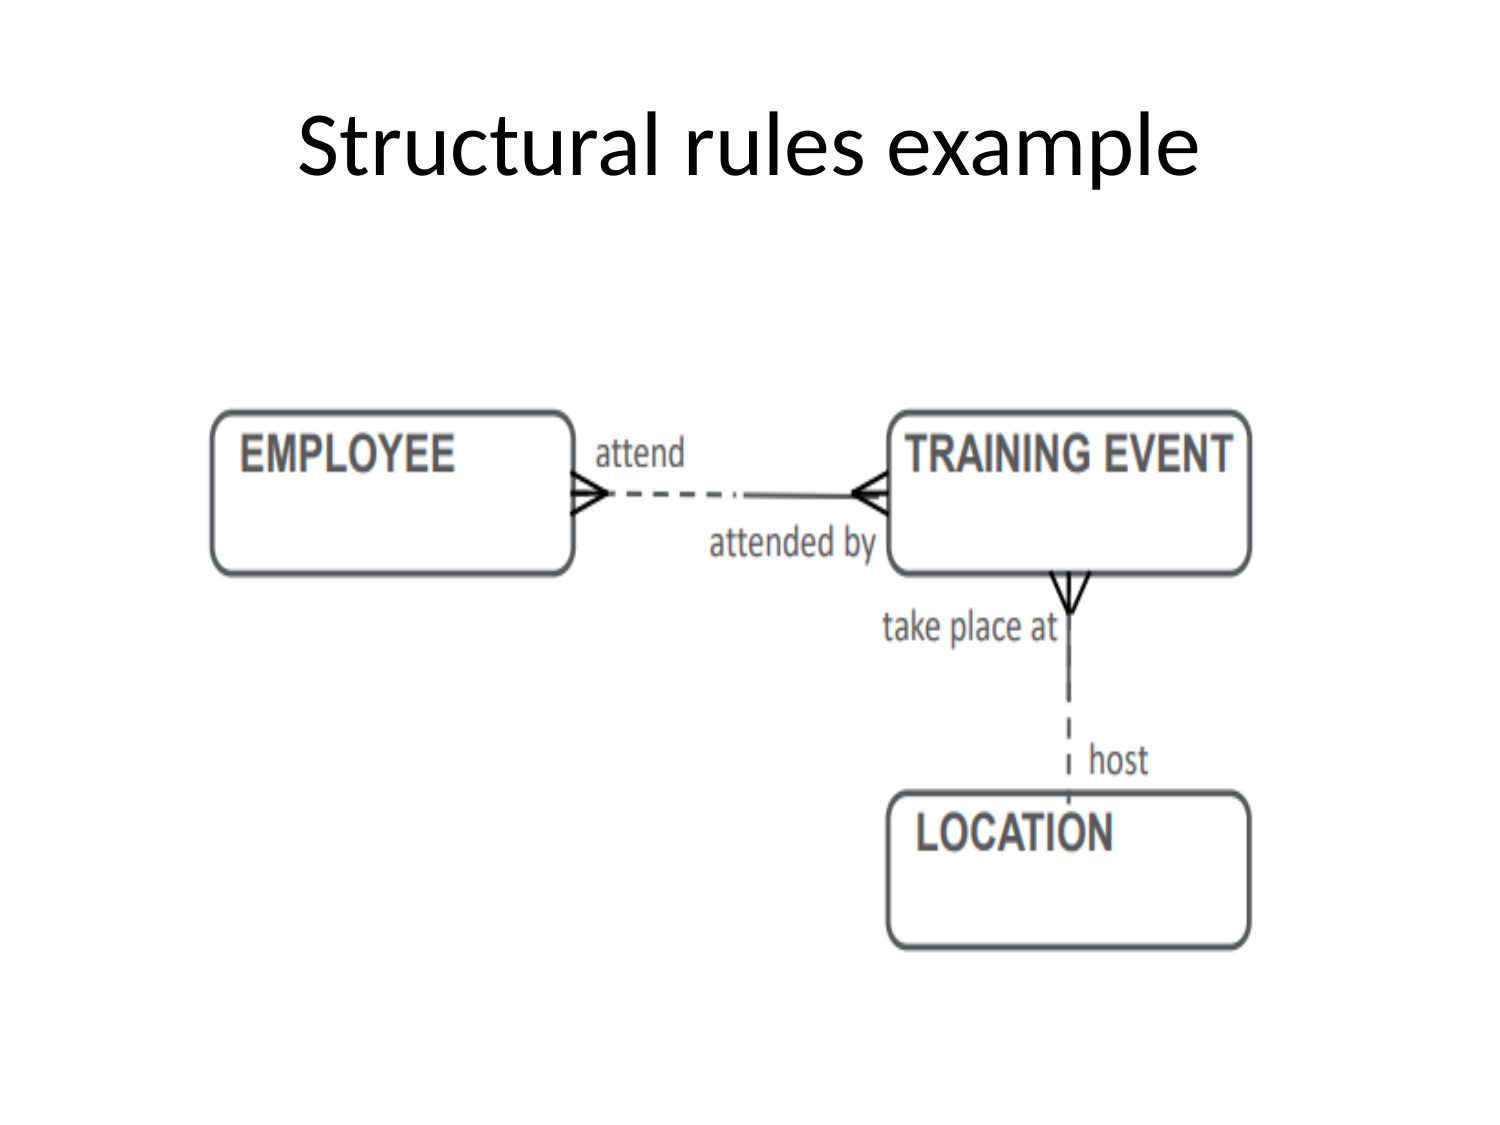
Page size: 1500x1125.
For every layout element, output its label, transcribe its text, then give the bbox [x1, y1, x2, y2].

title Structural rules example [75, 45, 1425, 233]
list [0, 324, 1376, 1001]
